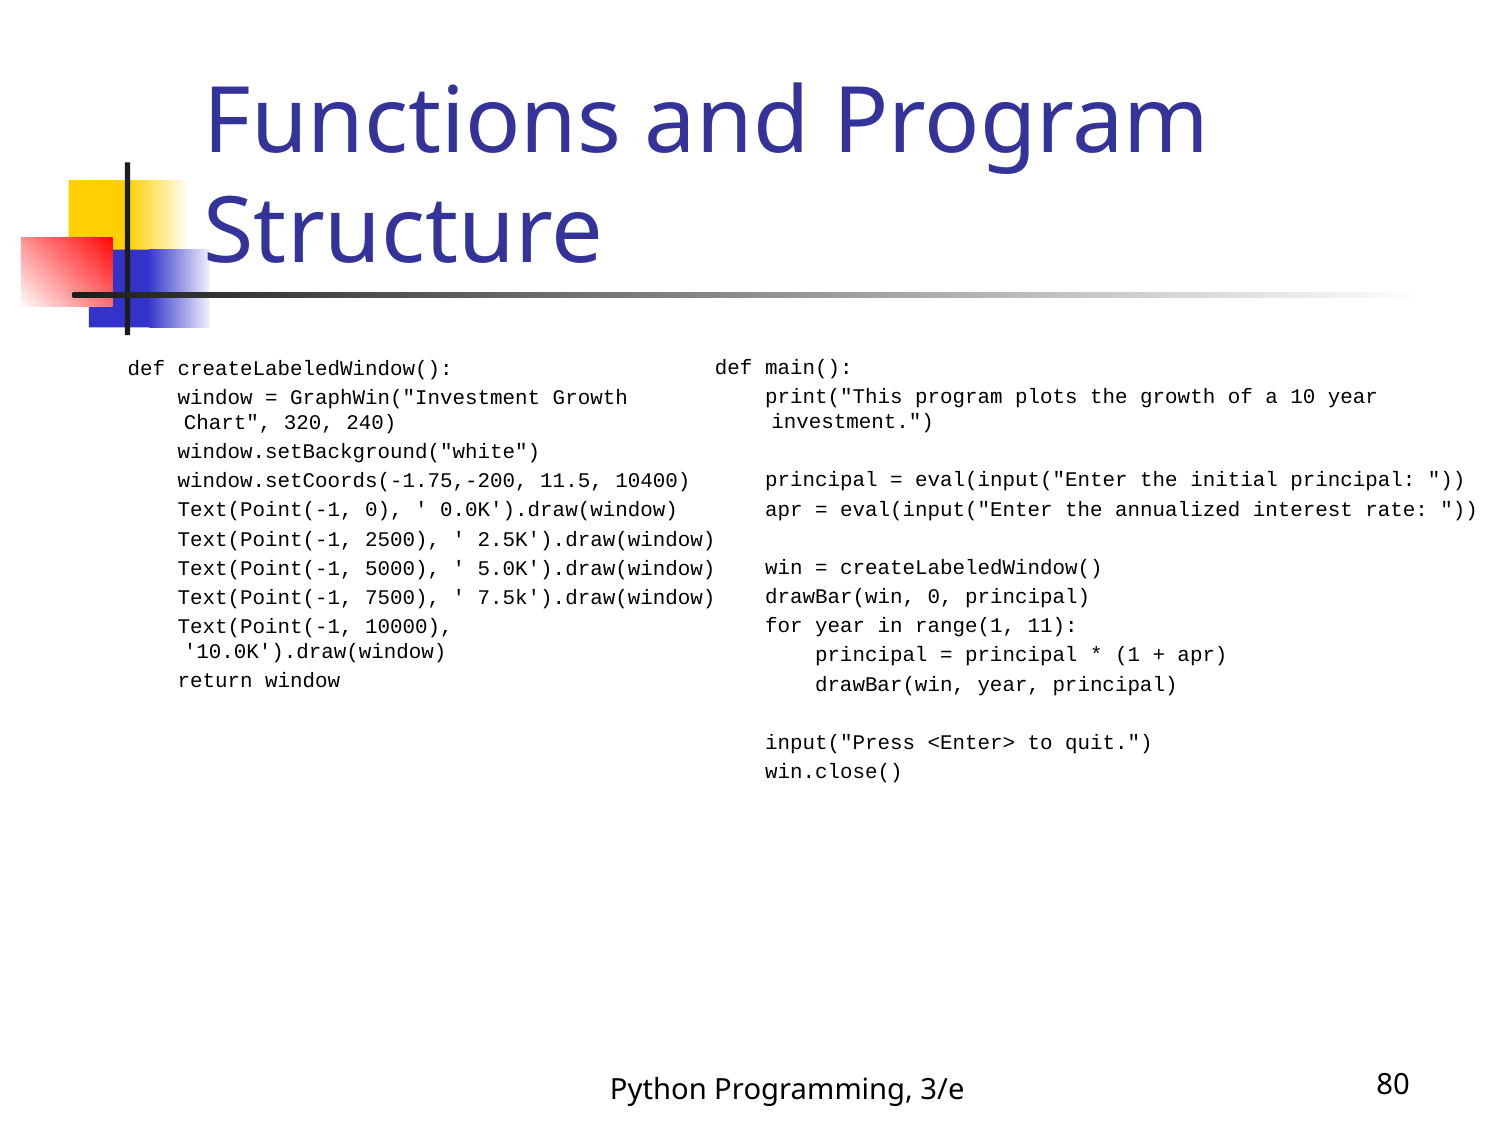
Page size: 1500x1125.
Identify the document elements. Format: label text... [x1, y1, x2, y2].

list def main(): print("This program plots the growth of a 10 year investment.") principal = eval(input("Enter the initial principal: ")) apr = eval(input("Enter the annualized interest rate: ")) win = createLabeledWindow() drawBar(win, 0, principal) for year in range(1, 11): principal = principal * (1 + apr) drawBar(win, year, principal) input("Press <Enter> to quit.") win.close() [699, 345, 1500, 1021]
title Functions and Program Structure [188, 101, 1468, 289]
footer Python Programming, 3/e [549, 1037, 1026, 1113]
list def createLabeledWindow(): window = GraphWin("Investment Growth Chart", 320, 240) window.setBackground("white") window.setCoords(-1.75,-200, 11.5, 10400) Text(Point(-1, 0), ' 0.0K').draw(window) Text(Point(-1, 2500), ' 2.5K').draw(window) Text(Point(-1, 5000), ' 5.0K').draw(window) Text(Point(-1, 7500), ' 7.5k').draw(window) Text(Point(-1, 10000), '10.0K').draw(window) return window [112, 346, 738, 1022]
slide_number 80 [1112, 1037, 1426, 1113]
